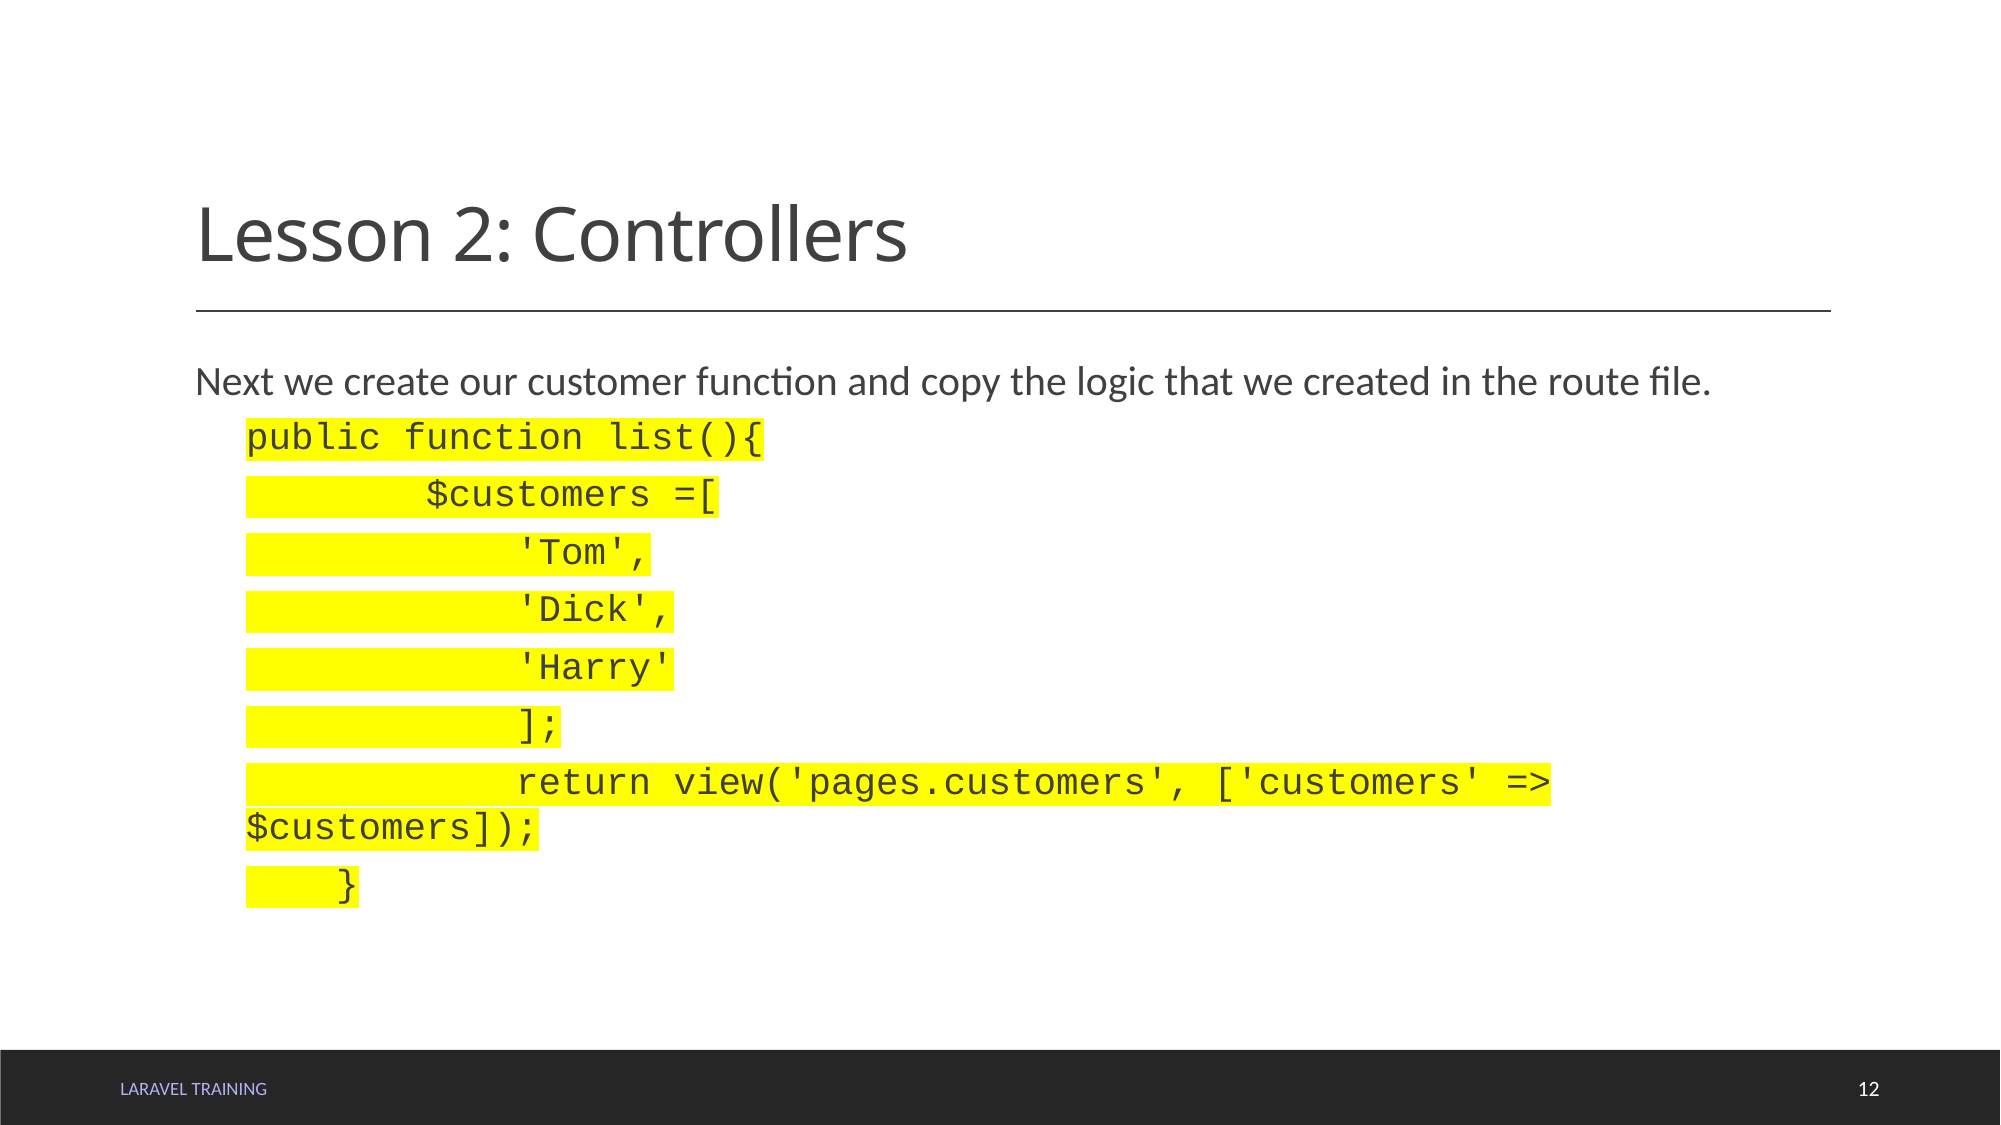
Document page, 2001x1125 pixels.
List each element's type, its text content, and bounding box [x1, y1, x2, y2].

title Lesson 2: Controllers [180, 47, 1830, 285]
slide_number 12 [1793, 1057, 1895, 1118]
list Next we create our customer function and copy the logic that we created in the route file. public function list(){ $customers =[ 'Tom', 'Dick', 'Harry' ]; return view('pages.customers', ['customers' => $customers]); } [180, 345, 1830, 963]
footer LARAVEL TRAINING [105, 1057, 1224, 1118]
